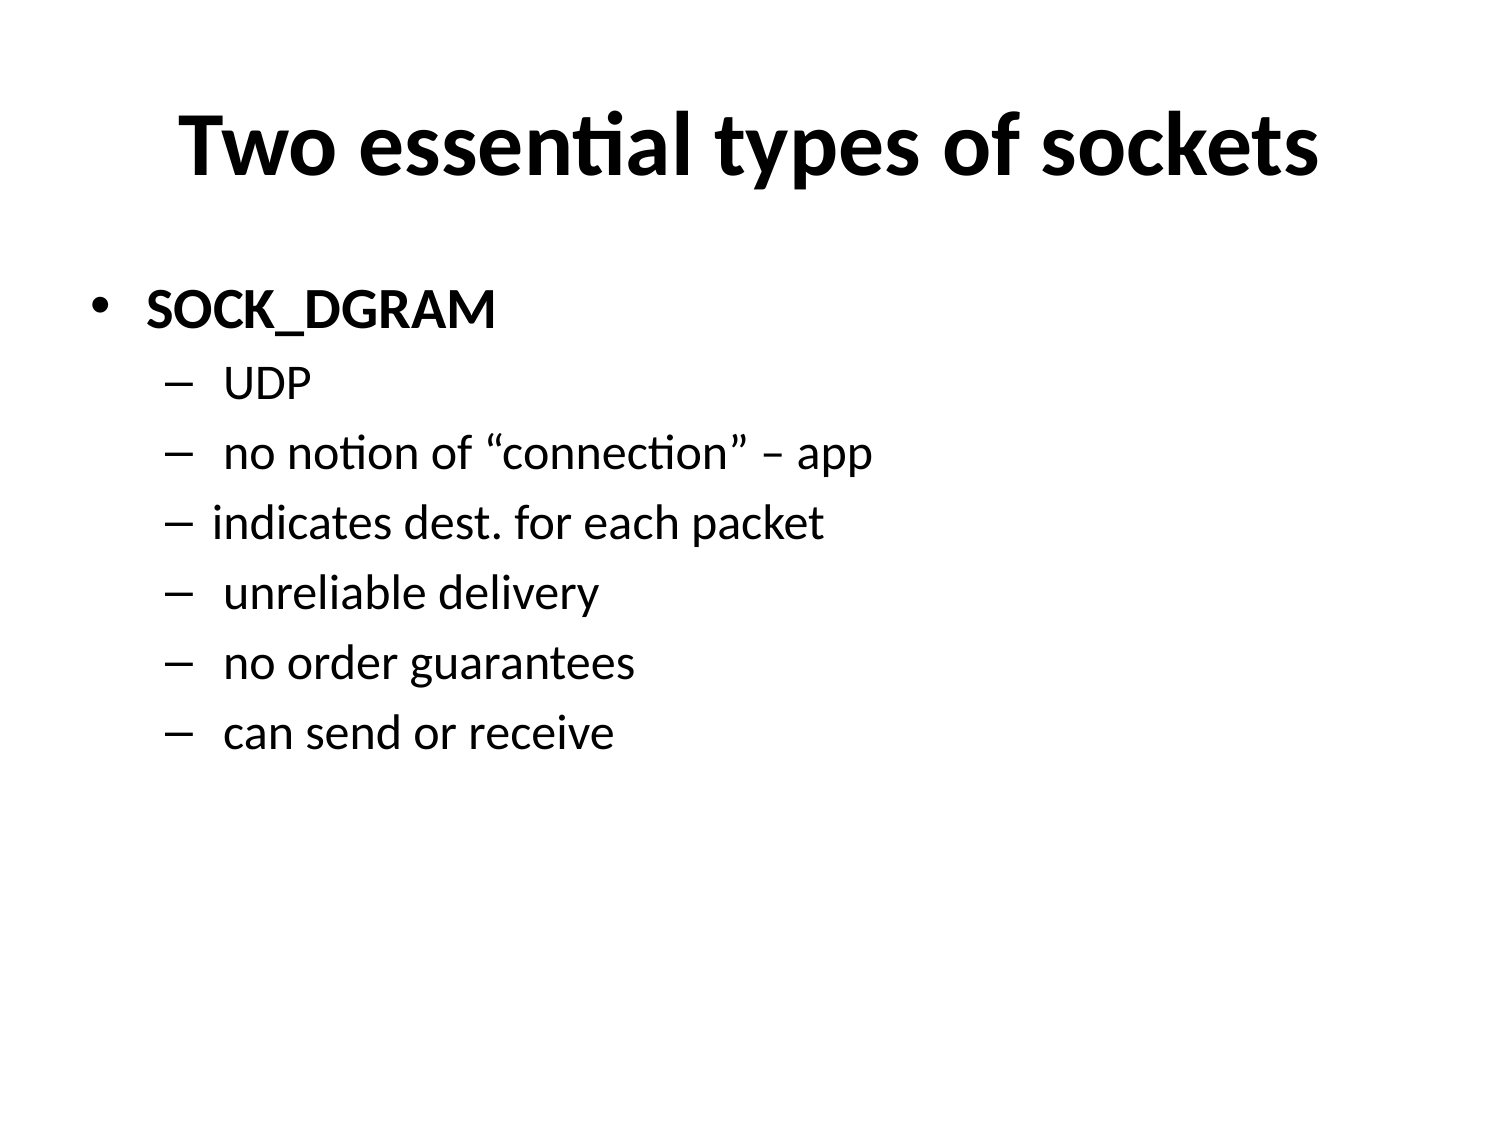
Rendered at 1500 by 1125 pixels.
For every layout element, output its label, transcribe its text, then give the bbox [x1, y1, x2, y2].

list SOCK_DGRAM UDP no notion of “connection” – app indicates dest. for each packet unreliable delivery no order guarantees can send or receive [74, 262, 1426, 1006]
title Two essential types of sockets [74, 44, 1426, 233]
